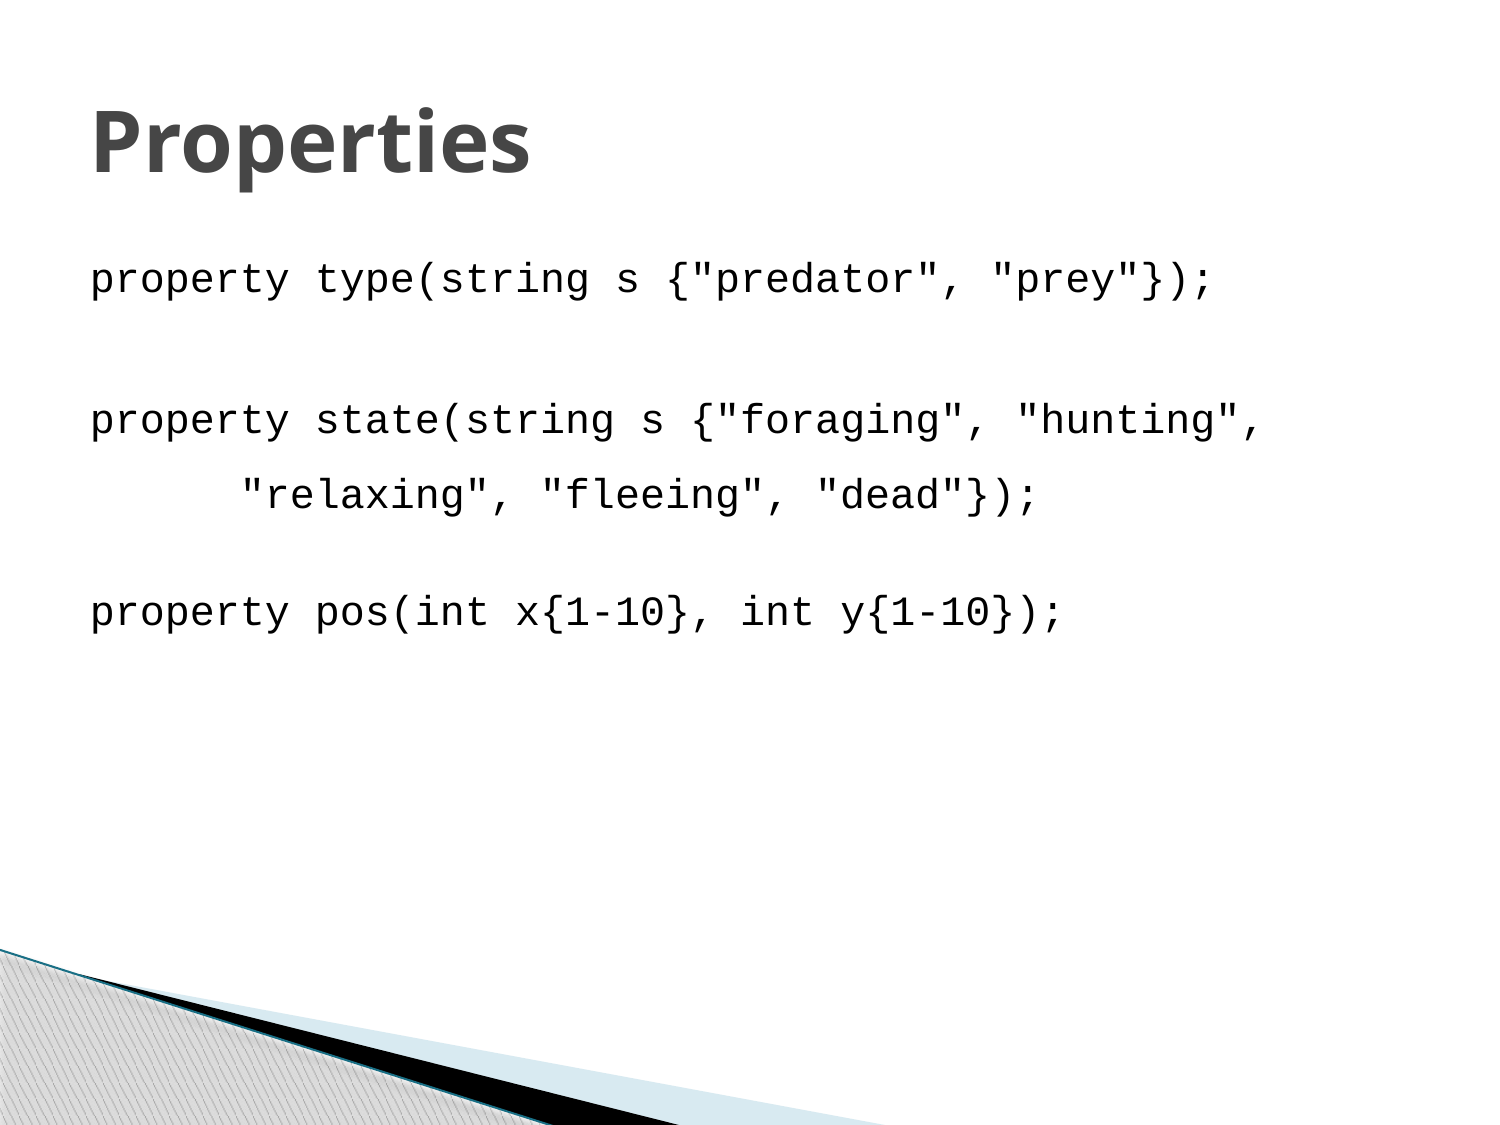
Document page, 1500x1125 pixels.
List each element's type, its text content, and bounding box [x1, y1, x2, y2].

list property type(string s {"predator", "prey"}); property state(string s {"foraging", "hunting", "relaxing", "fleeing", "dead"}); property pos(int x{1-10}, int y{1-10}); [75, 243, 1425, 986]
title Properties [75, 45, 1425, 233]
